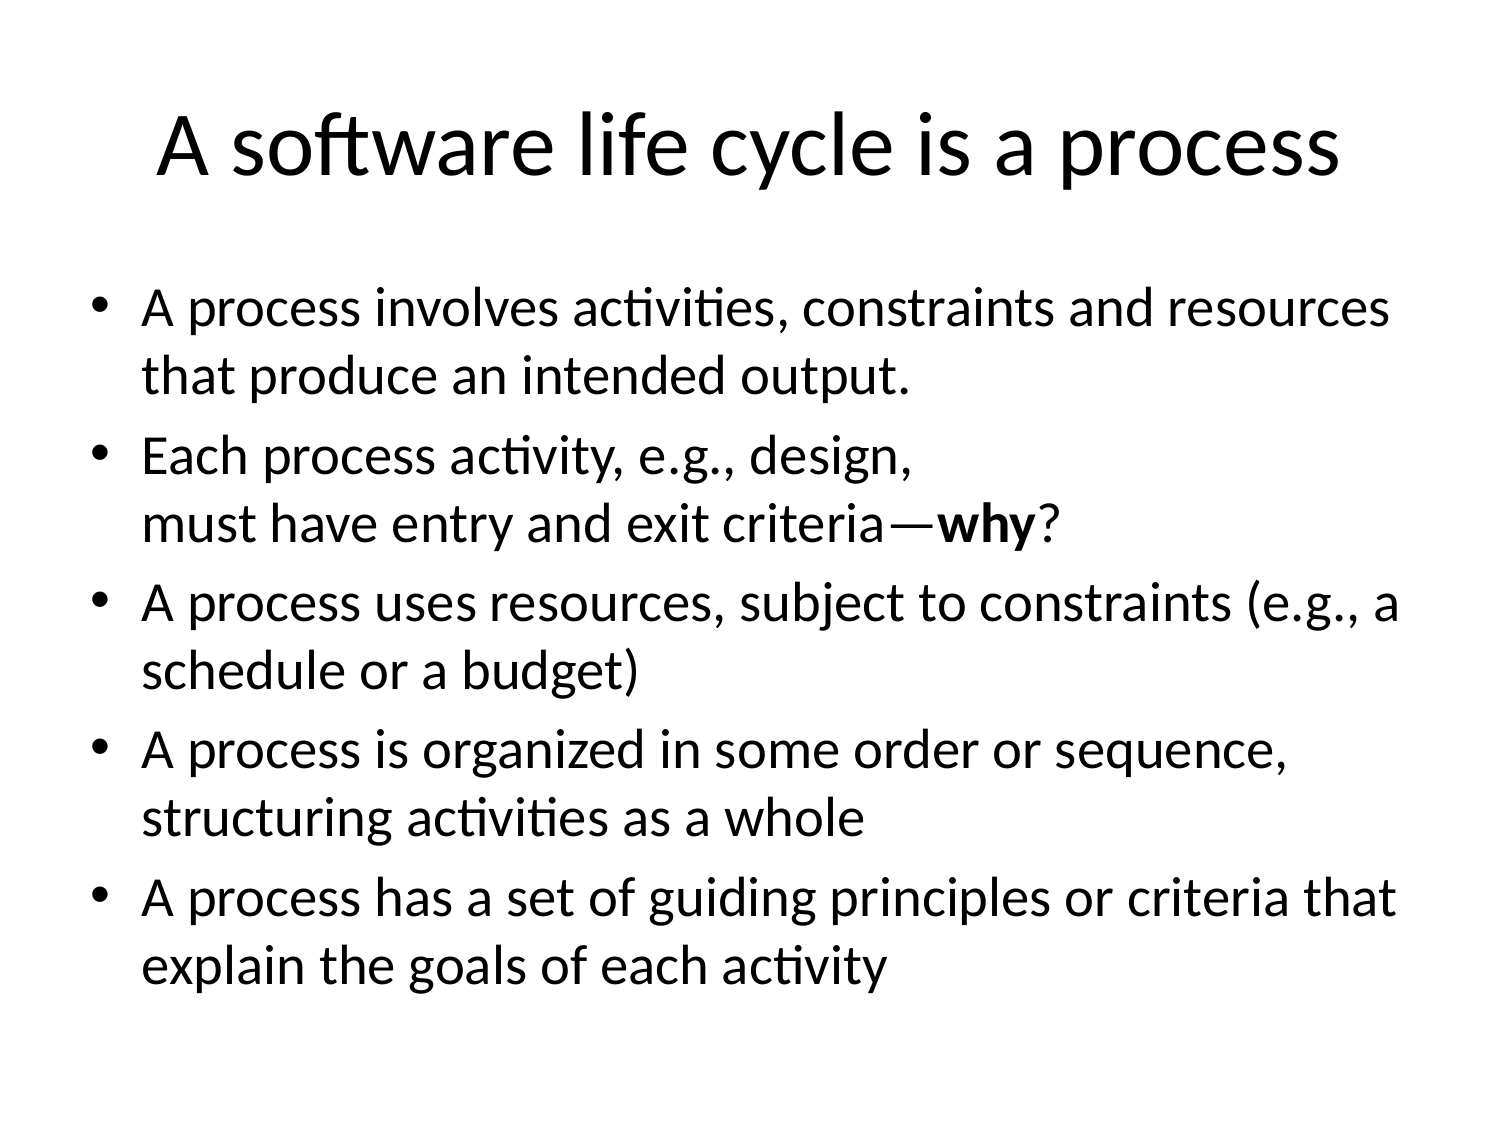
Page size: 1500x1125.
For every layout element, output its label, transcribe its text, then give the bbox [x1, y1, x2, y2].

list A process involves activities, constraints and resources that produce an intended output. Each process activity, e.g., design, must have entry and exit criteria—why? A process uses resources, subject to constraints (e.g., a schedule or a budget) A process is organized in some order or sequence, structuring activities as a whole A process has a set of guiding principles or criteria that explain the goals of each activity [75, 262, 1425, 1005]
title A software life cycle is a process [75, 45, 1425, 233]
